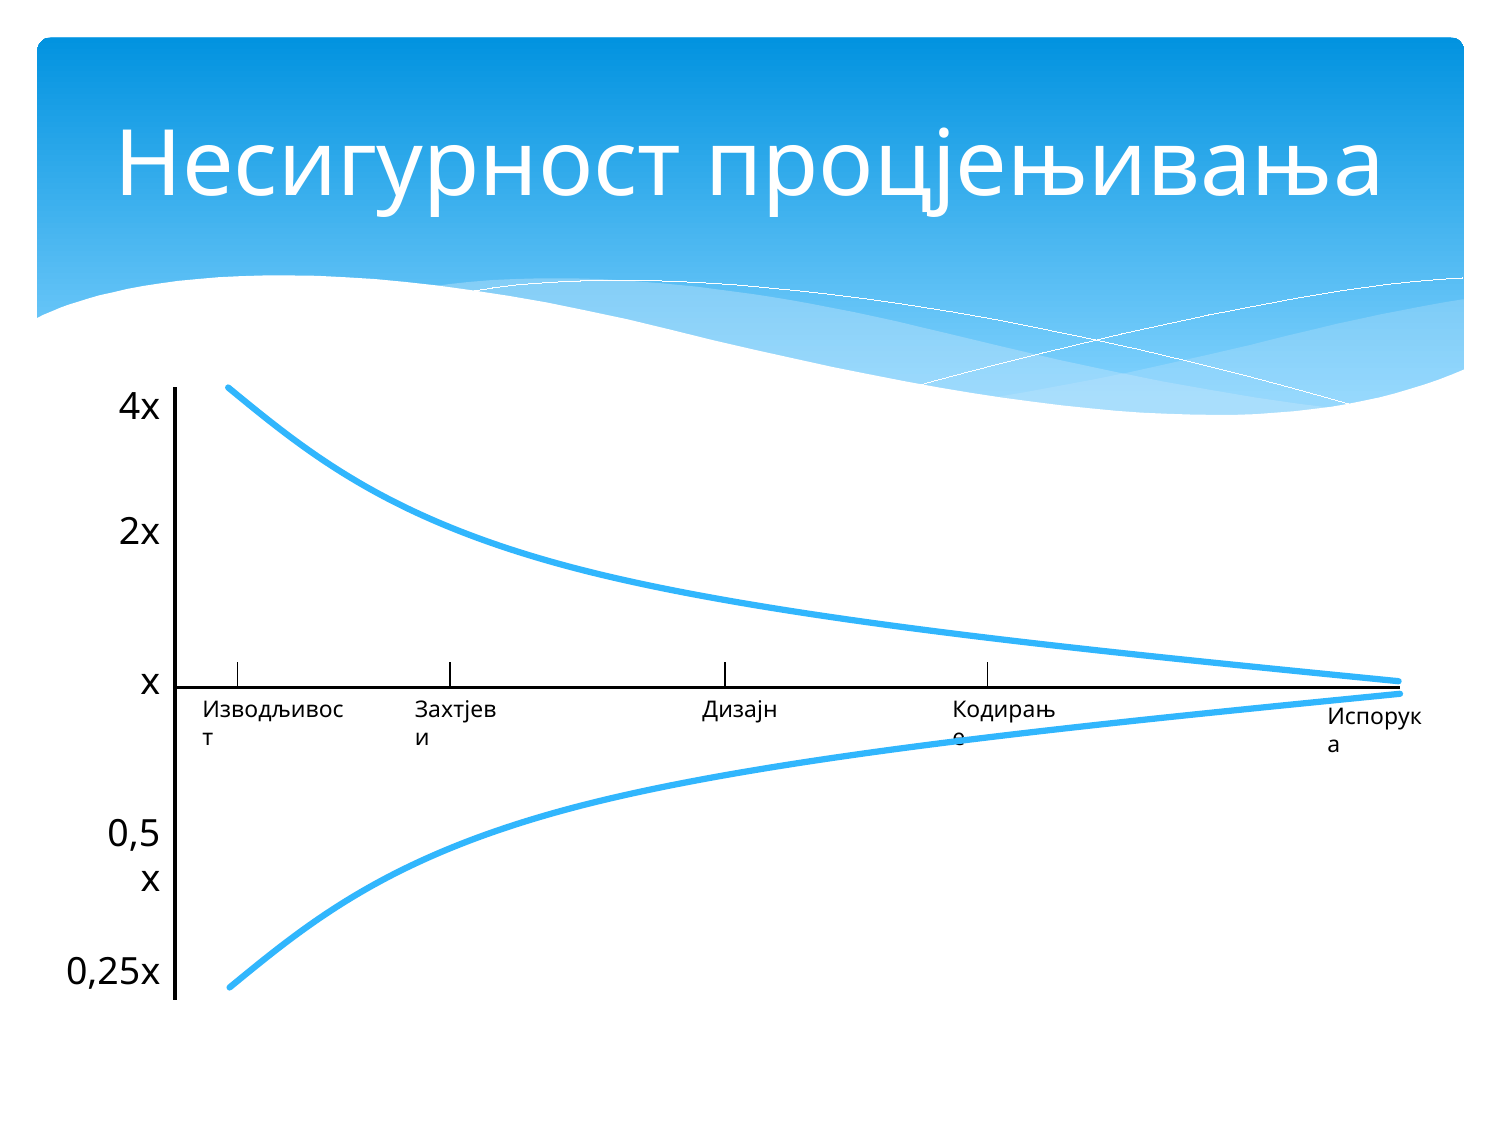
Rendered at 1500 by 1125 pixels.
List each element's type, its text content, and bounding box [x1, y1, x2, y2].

text_box 0,25х [50, 939, 169, 1000]
title Несигурност процјењивања [75, 55, 1425, 261]
text_box х [99, 649, 169, 710]
text_box 4х [99, 374, 175, 435]
text_box 0,5х [75, 801, 169, 907]
text_box 2х [99, 499, 169, 560]
text_box Изводљивост [187, 696, 363, 758]
text_box Кодирање [937, 696, 1075, 742]
text_box Захтјеви [399, 696, 525, 758]
text_box Дизајн [687, 696, 813, 730]
text_box [227, 386, 1400, 682]
text_box Испорука [1312, 694, 1450, 765]
text_box [229, 696, 1392, 989]
